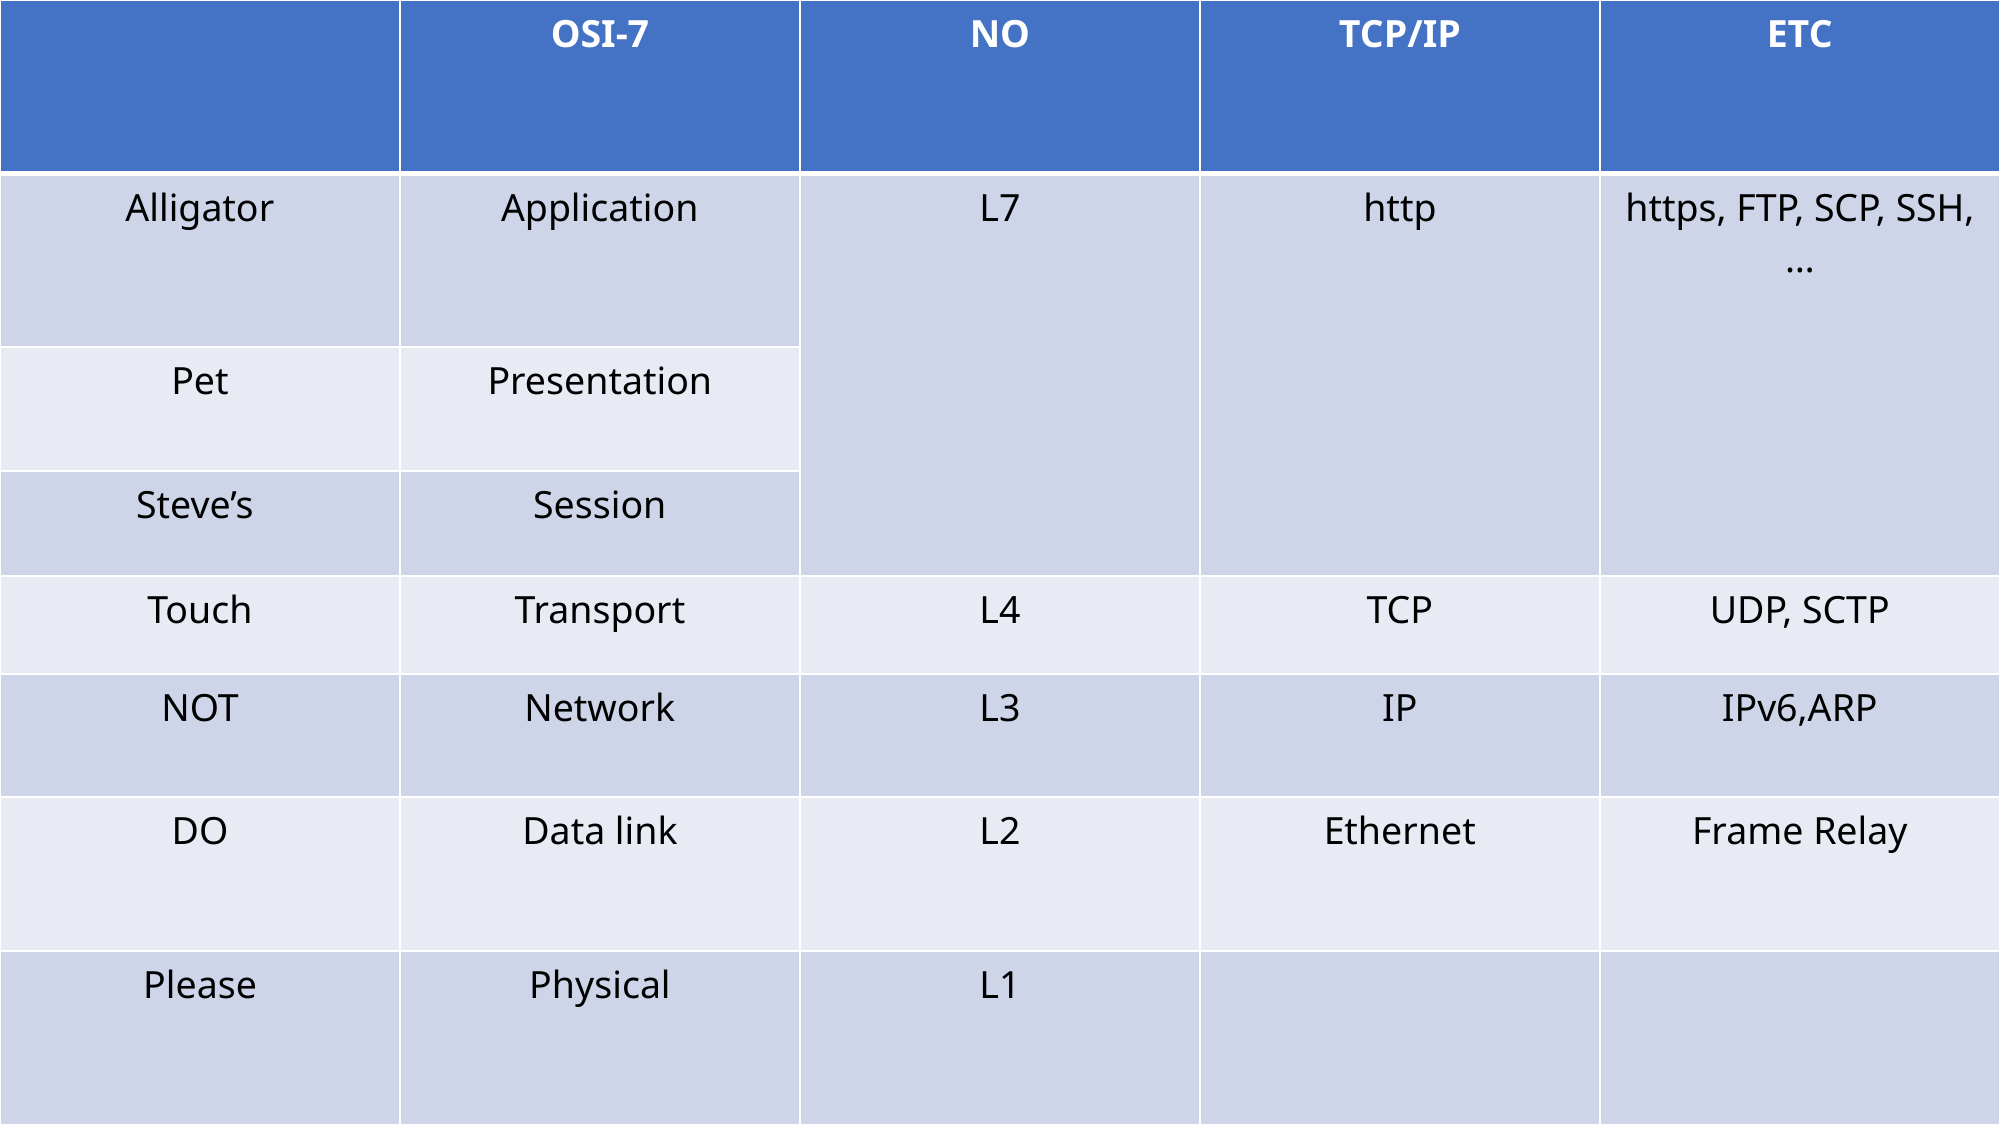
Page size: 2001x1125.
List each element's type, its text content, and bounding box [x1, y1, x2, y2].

table_cell L1 [801, 952, 1199, 1124]
table_cell Ethernet [1201, 798, 1599, 950]
table_cell TCP [1201, 577, 1599, 673]
table_cell Physical [401, 952, 799, 1124]
table_cell https, FTP, SCP, SSH, … [1601, 176, 1999, 575]
table_cell [1201, 952, 1599, 1124]
table_cell Session [401, 472, 799, 575]
table_cell IPv6,ARP [1601, 675, 1999, 796]
table_header ETC [1601, 1, 1999, 171]
table_cell NOT [1, 675, 399, 796]
table_cell Presentation [401, 348, 799, 470]
table_cell Application [401, 176, 799, 346]
table_cell http [1201, 176, 1599, 575]
table_cell Please [1, 952, 399, 1124]
table_cell IP [1201, 675, 1599, 796]
table_cell DO [1, 798, 399, 950]
table_header [1, 1, 399, 171]
table_header NO [801, 1, 1199, 171]
table_header OSI-7 [401, 1, 799, 171]
table_cell Transport [401, 577, 799, 673]
table_cell L3 [801, 675, 1199, 796]
table_header TCP/IP [1201, 1, 1599, 171]
table_cell Frame Relay [1601, 798, 1999, 950]
table_cell Pet [1, 348, 399, 470]
table_cell Steve’s [1, 472, 399, 575]
table_cell [1601, 952, 1999, 1124]
table_cell L2 [801, 798, 1199, 950]
table_cell Touch [1, 577, 399, 673]
table_cell Data link [401, 798, 799, 950]
table_cell UDP, SCTP [1601, 577, 1999, 673]
table_cell L7 [801, 176, 1199, 575]
table_cell Alligator [1, 176, 399, 346]
table_cell L4 [801, 577, 1199, 673]
table_cell Network [401, 675, 799, 796]
